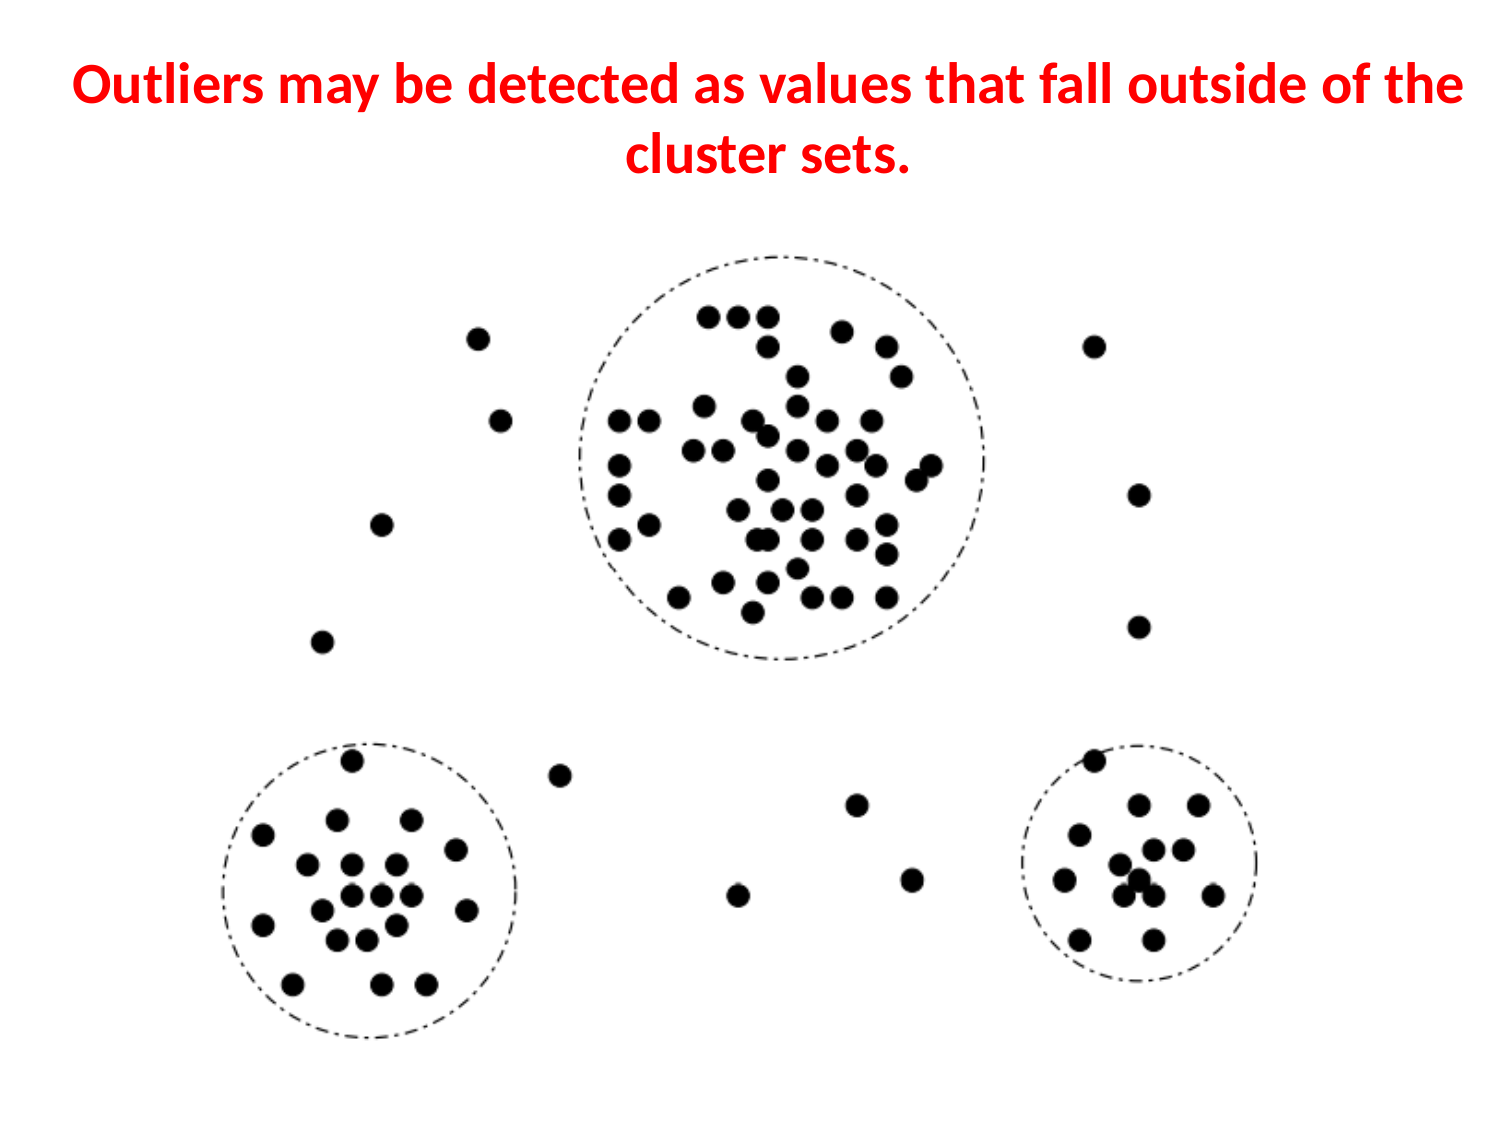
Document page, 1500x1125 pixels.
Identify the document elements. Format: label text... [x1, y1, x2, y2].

picture [142, 246, 1313, 1051]
text_box Outliers may be detected as values that fall outside of the cluster sets. [37, 37, 1500, 193]
